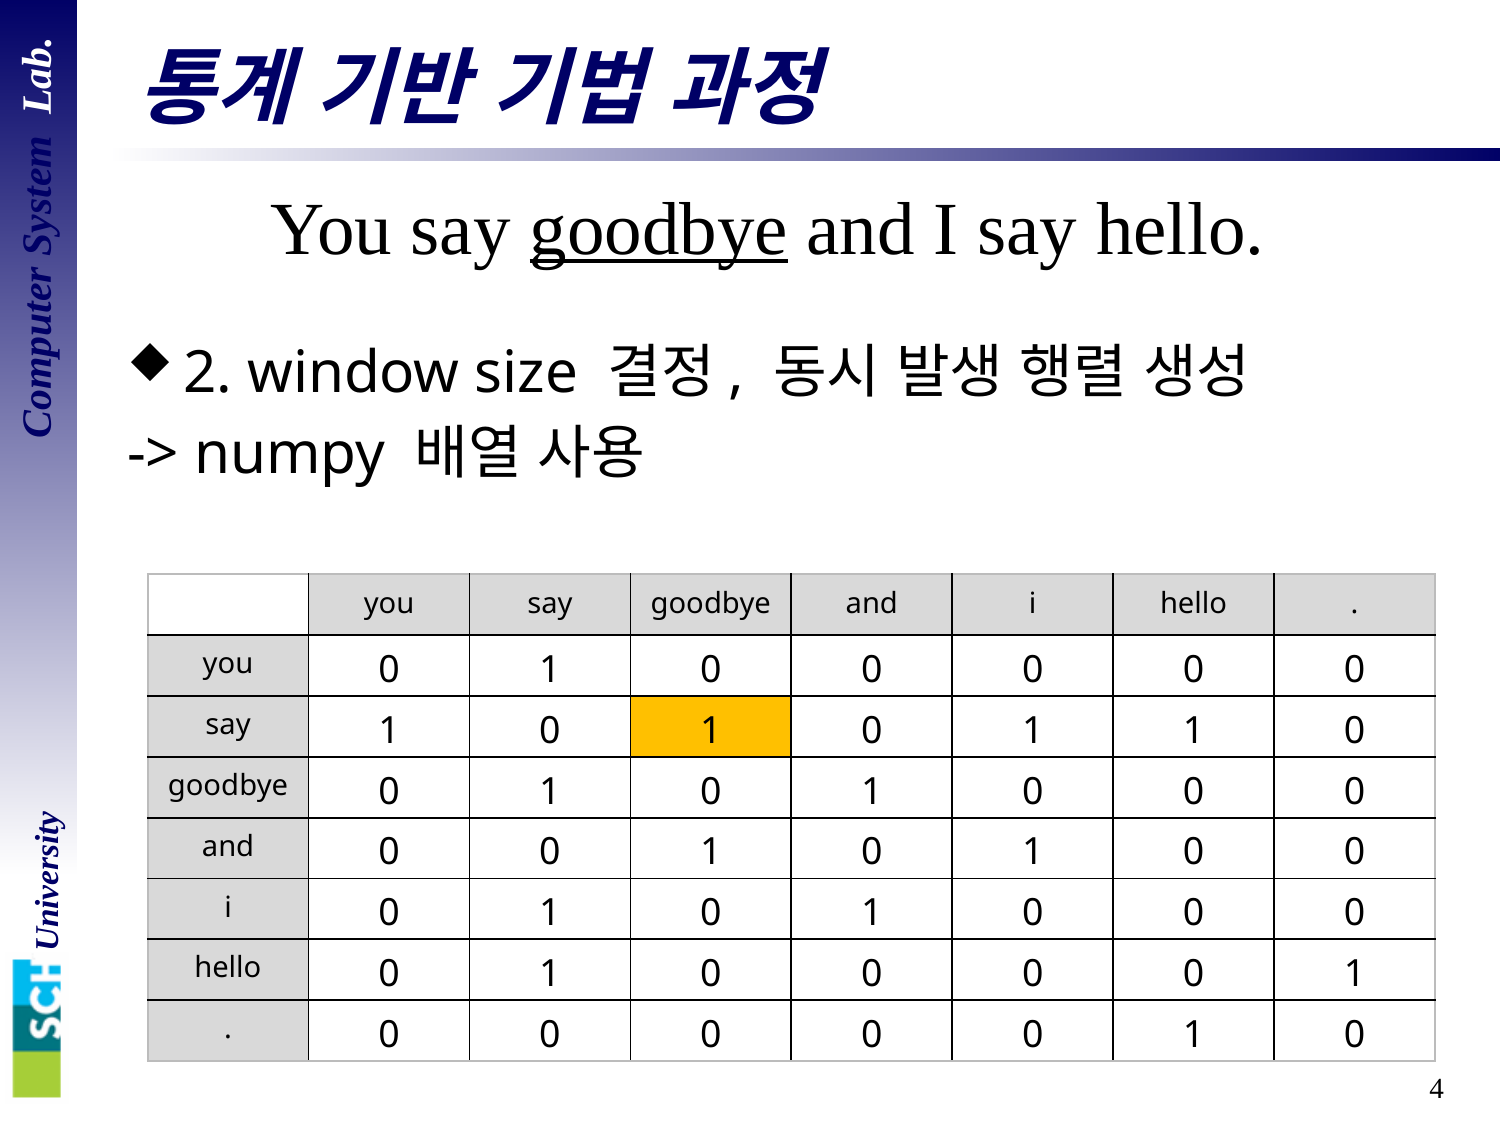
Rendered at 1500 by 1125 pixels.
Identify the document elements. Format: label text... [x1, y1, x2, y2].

table_header goodbye [631, 575, 790, 634]
table_cell 0 [309, 758, 469, 817]
table_cell 0 [792, 636, 951, 695]
table_cell say [149, 697, 308, 756]
table_cell 0 [953, 1001, 1112, 1060]
table_header hello [1114, 575, 1273, 634]
table_cell 1 [1275, 940, 1434, 999]
table_cell 0 [470, 697, 630, 756]
table_cell 0 [1114, 636, 1273, 695]
table_cell 0 [631, 636, 790, 695]
table_cell hello [149, 940, 308, 999]
table_cell 0 [792, 1001, 951, 1060]
table_cell 0 [792, 819, 951, 878]
table_cell 1 [470, 879, 630, 938]
table_cell 0 [792, 697, 951, 756]
table_cell 0 [1275, 697, 1434, 756]
table_cell 0 [309, 1001, 469, 1060]
table_cell i [149, 879, 308, 938]
table_cell 1 [1114, 697, 1273, 756]
table_cell 0 [792, 940, 951, 999]
table_cell 0 [631, 940, 790, 999]
table_cell 0 [1275, 819, 1434, 878]
table_cell 0 [953, 758, 1112, 817]
table_cell 1 [470, 636, 630, 695]
table_cell 0 [309, 940, 469, 999]
table_cell 1 [1114, 1001, 1273, 1060]
table_cell 0 [1114, 879, 1273, 938]
table_cell 1 [309, 697, 469, 756]
table_cell 0 [309, 879, 469, 938]
table_cell 0 [631, 879, 790, 938]
table_cell . [149, 1001, 308, 1060]
table_cell goodbye [149, 758, 308, 817]
table_header say [470, 575, 630, 634]
table_cell 0 [309, 819, 469, 878]
table_header i [953, 575, 1112, 634]
table_cell 0 [470, 1001, 630, 1060]
table_cell 0 [1275, 1001, 1434, 1060]
table_cell 1 [792, 879, 951, 938]
table_cell 0 [631, 758, 790, 817]
table_cell 0 [1114, 819, 1273, 878]
table_header [149, 575, 308, 634]
table_cell 1 [792, 758, 951, 817]
table_cell 1 [631, 697, 790, 756]
table_cell 0 [953, 636, 1112, 695]
text_box You say goodbye and I say hello. [255, 172, 1280, 278]
table_header and [792, 575, 951, 634]
table_cell 0 [1275, 879, 1434, 938]
list 2. window size 결정, 동시 발생 행렬 생성 -> numpy 배열 사용 [111, 326, 1424, 551]
table_cell 0 [953, 940, 1112, 999]
table_cell and [149, 819, 308, 878]
table_cell 0 [1114, 758, 1273, 817]
table_cell 1 [631, 819, 790, 878]
table_cell 1 [470, 940, 630, 999]
table_header . [1275, 575, 1434, 634]
table_cell 1 [953, 819, 1112, 878]
table_cell you [149, 636, 308, 695]
table_cell 0 [470, 819, 630, 878]
table_cell 1 [953, 697, 1112, 756]
title 통계 기반 기법 과정 [123, 25, 1460, 143]
table_cell 1 [470, 758, 630, 817]
table_cell 0 [953, 879, 1112, 938]
table_cell 0 [309, 636, 469, 695]
table_cell 0 [1114, 940, 1273, 999]
table_cell 0 [1275, 758, 1434, 817]
table_cell 0 [631, 1001, 790, 1060]
table_header you [309, 575, 469, 634]
table_cell 0 [1275, 636, 1434, 695]
picture [5, 952, 69, 1104]
